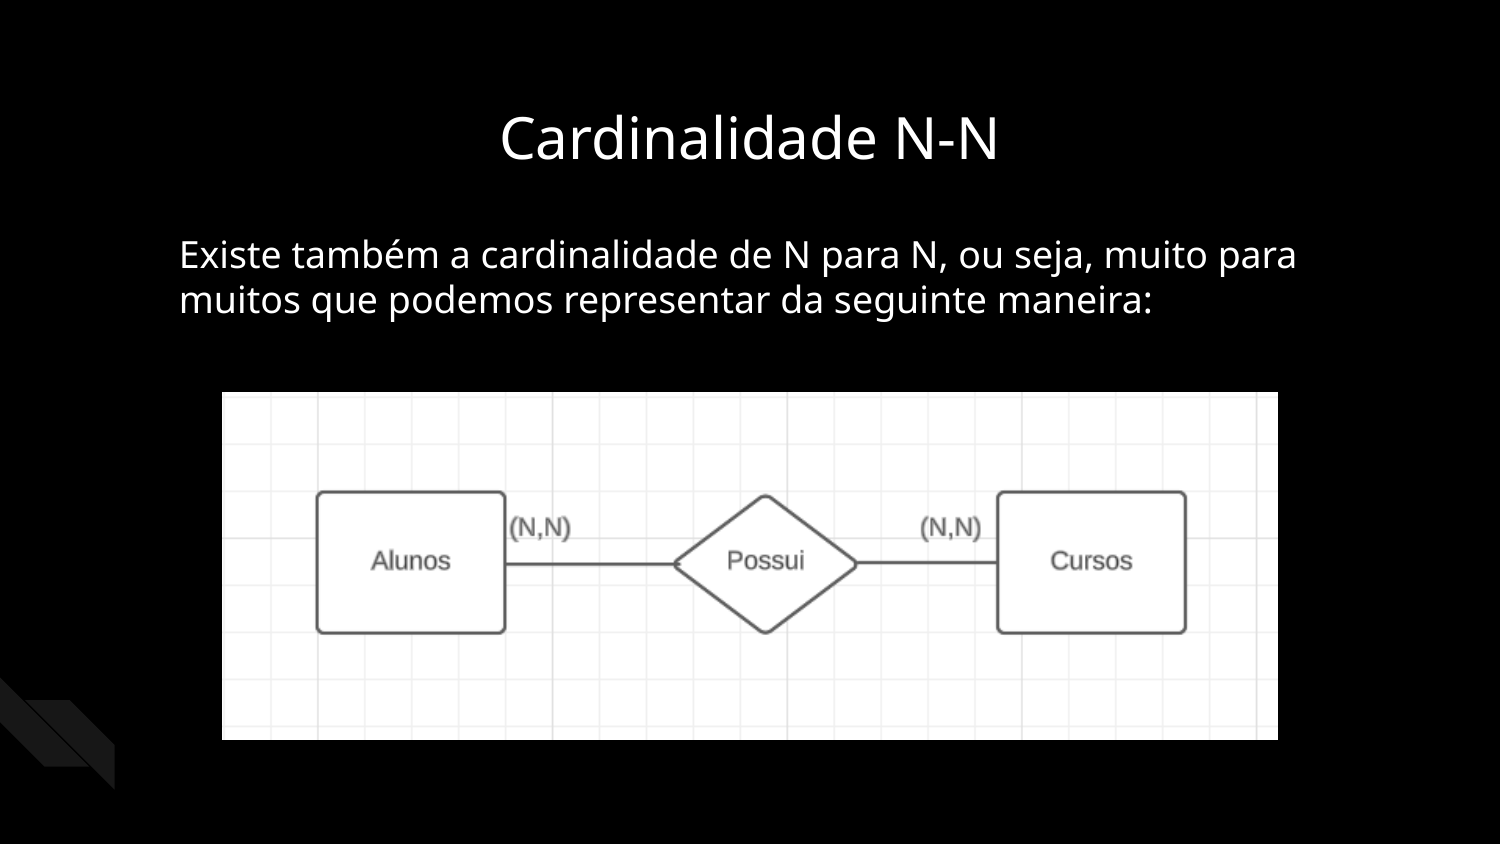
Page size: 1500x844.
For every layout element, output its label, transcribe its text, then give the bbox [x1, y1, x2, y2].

picture [222, 392, 1278, 740]
text_box Cardinalidade N-N [97, 86, 1403, 187]
text_box Existe também a cardinalidade de N para N, ou seja, muito para muitos que podemos representar da seguinte maneira: [163, 216, 1336, 337]
